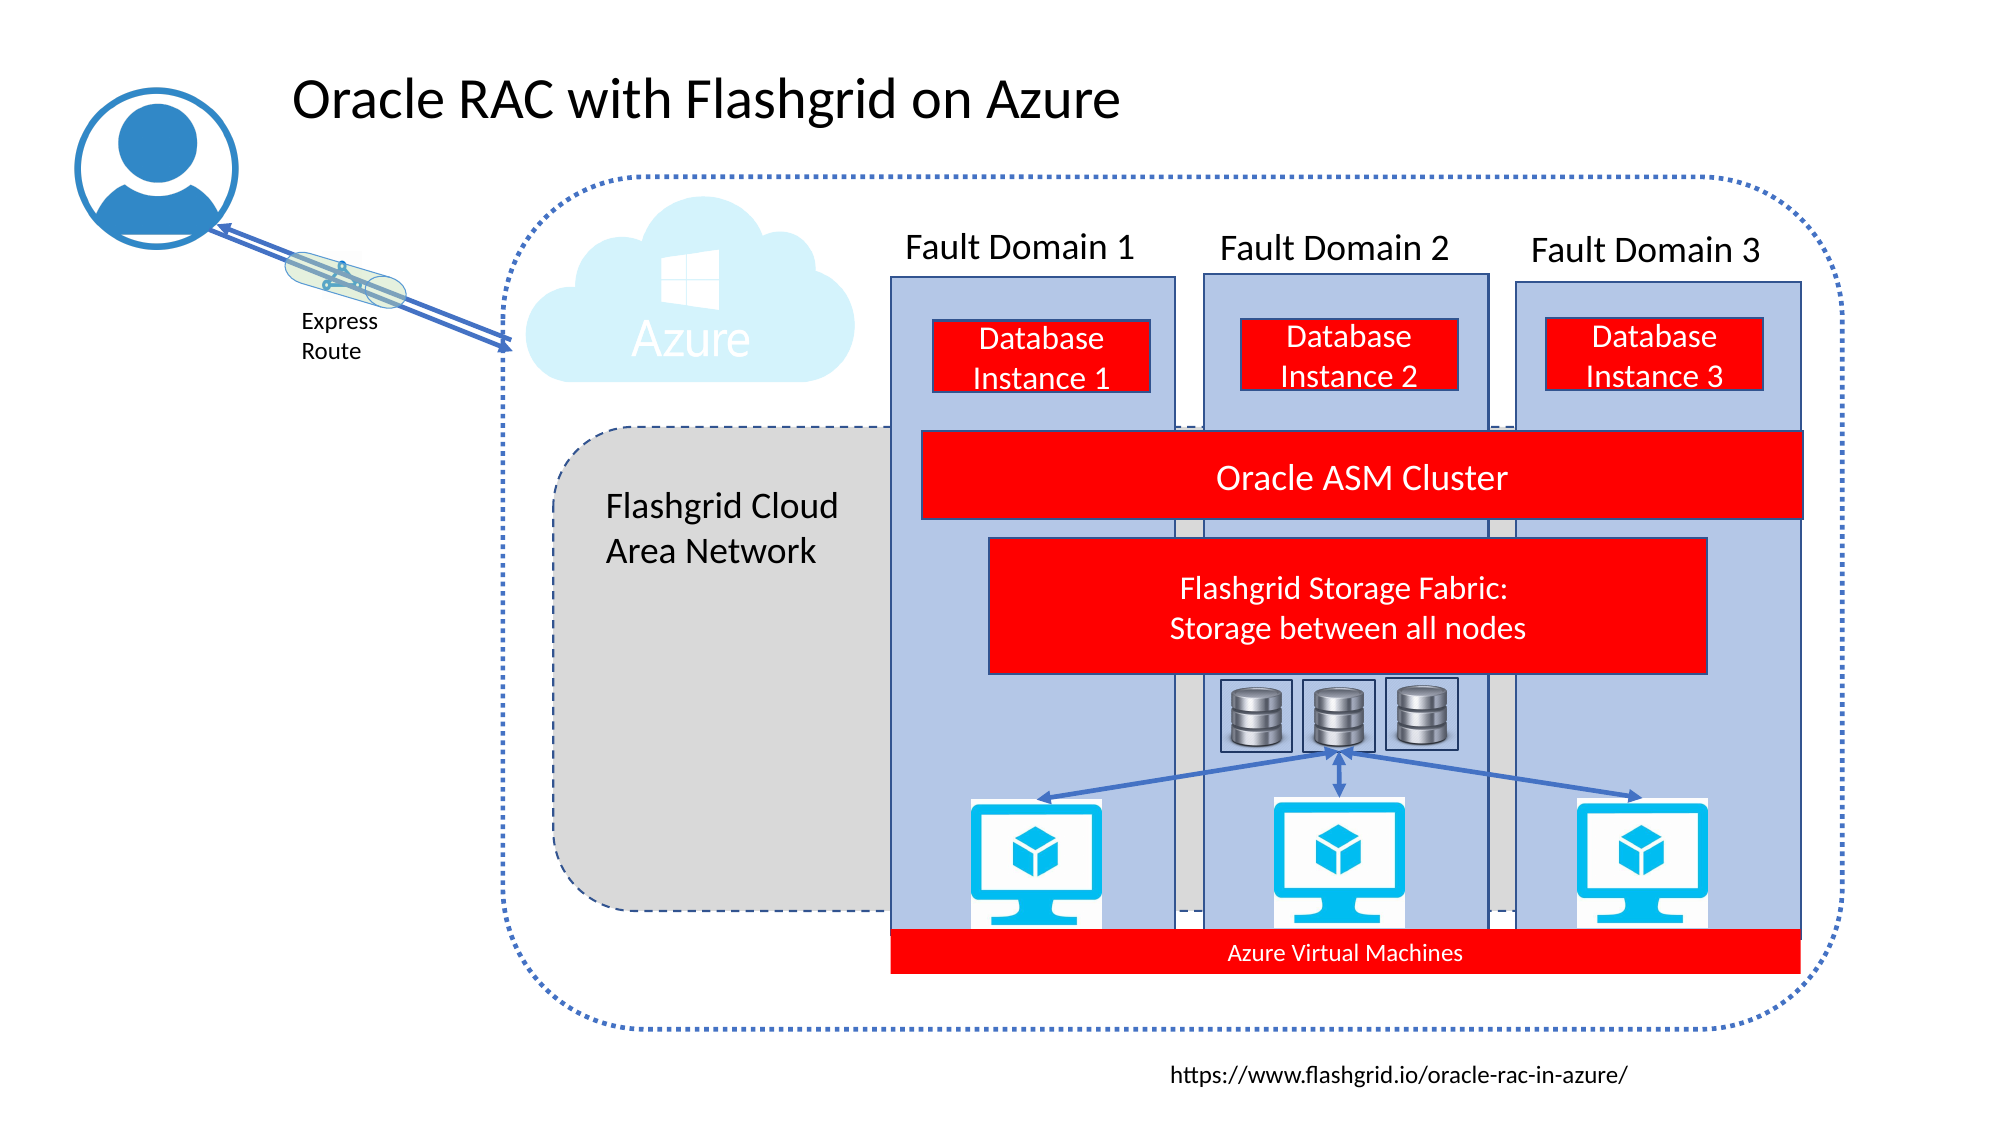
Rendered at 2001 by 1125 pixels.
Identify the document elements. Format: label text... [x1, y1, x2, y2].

picture [62, 79, 251, 255]
picture [1284, 813, 1395, 888]
text_box Database Instance 1 [932, 319, 1151, 393]
text_box [1203, 799, 1490, 929]
picture [971, 799, 1102, 810]
text_box [501, 175, 1844, 1031]
text_box Azure Virtual Machines [890, 929, 1801, 974]
text_box [1203, 675, 1490, 751]
text_box [1515, 520, 1802, 940]
text_box Oracle RAC with Flashgrid on Azure [278, 52, 1347, 138]
text_box Flashgrid Cloud Area Network [591, 473, 905, 579]
text_box [1203, 273, 1490, 430]
text_box Flashgrid Storage Fabric: Storage between all nodes [988, 537, 1708, 675]
text_box Fault Domain 2 [1205, 215, 1490, 276]
text_box Fault Domain 3 [1516, 217, 1801, 277]
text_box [1036, 751, 1339, 800]
picture [981, 815, 1092, 890]
picture [1577, 894, 1708, 928]
picture [523, 193, 857, 392]
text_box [1338, 751, 1643, 799]
picture [971, 896, 1102, 930]
picture [1274, 799, 1405, 808]
picture [1577, 797, 1708, 809]
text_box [1221, 679, 1457, 751]
picture [1587, 813, 1698, 888]
text_box [1203, 520, 1490, 537]
text_box Oracle ASM Cluster [921, 430, 1804, 520]
text_box Database Instance 3 [1545, 317, 1764, 391]
picture [1274, 894, 1405, 928]
text_box [1515, 281, 1802, 430]
text_box Fault Domain 1 [890, 214, 1176, 275]
text_box Database Instance 2 [1240, 318, 1459, 391]
text_box https://www.flashgrid.io/oracle-rac-in-azure/ [1155, 1050, 1645, 1096]
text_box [209, 224, 513, 352]
